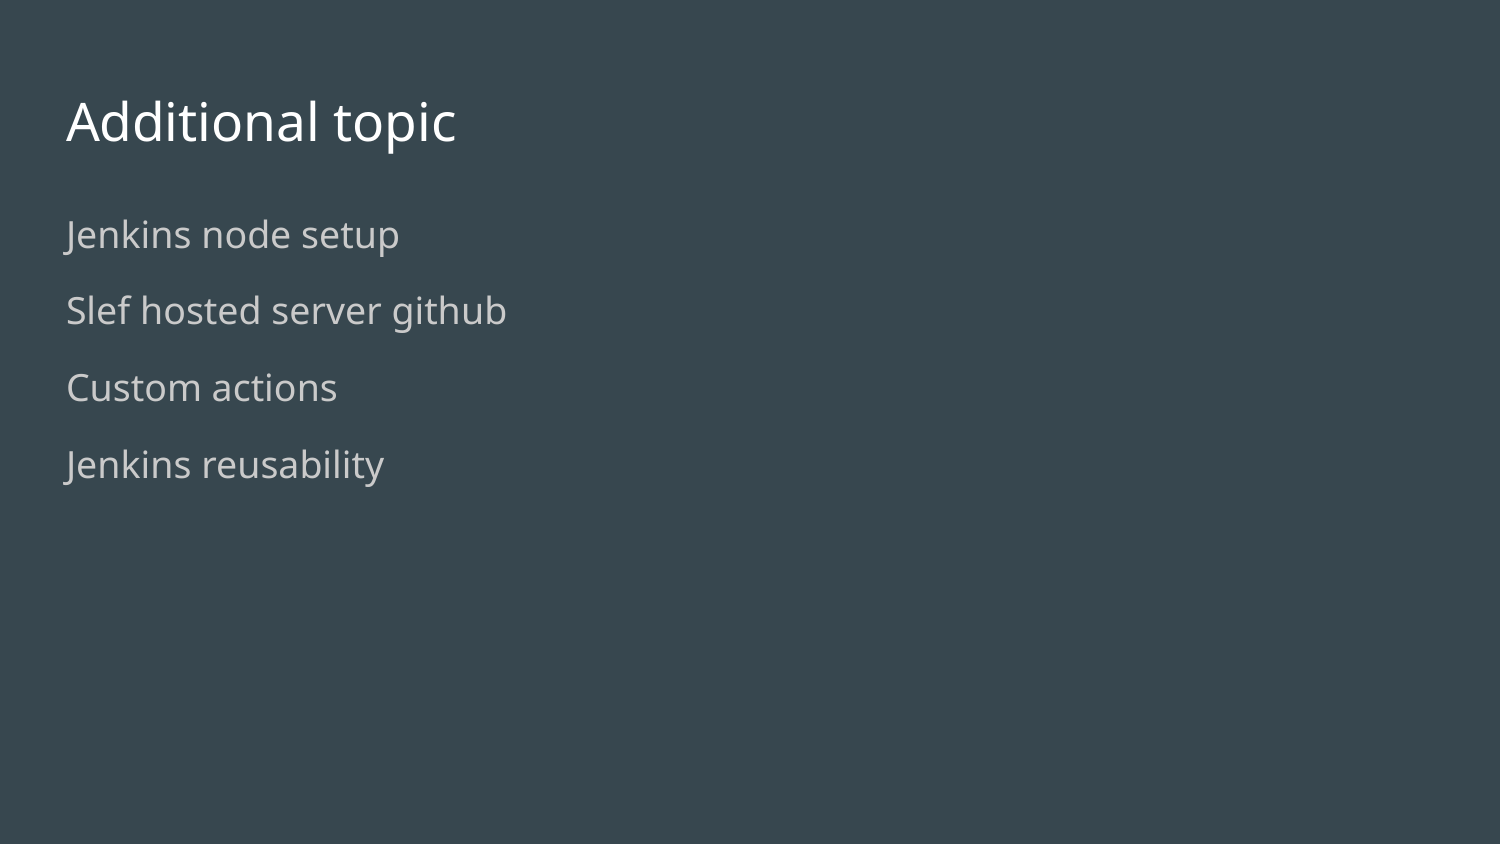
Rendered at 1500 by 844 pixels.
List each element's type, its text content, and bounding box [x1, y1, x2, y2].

title Additional topic [51, 72, 1449, 167]
list Jenkins node setup Slef hosted server github Custom actions Jenkins reusability [51, 189, 1449, 750]
